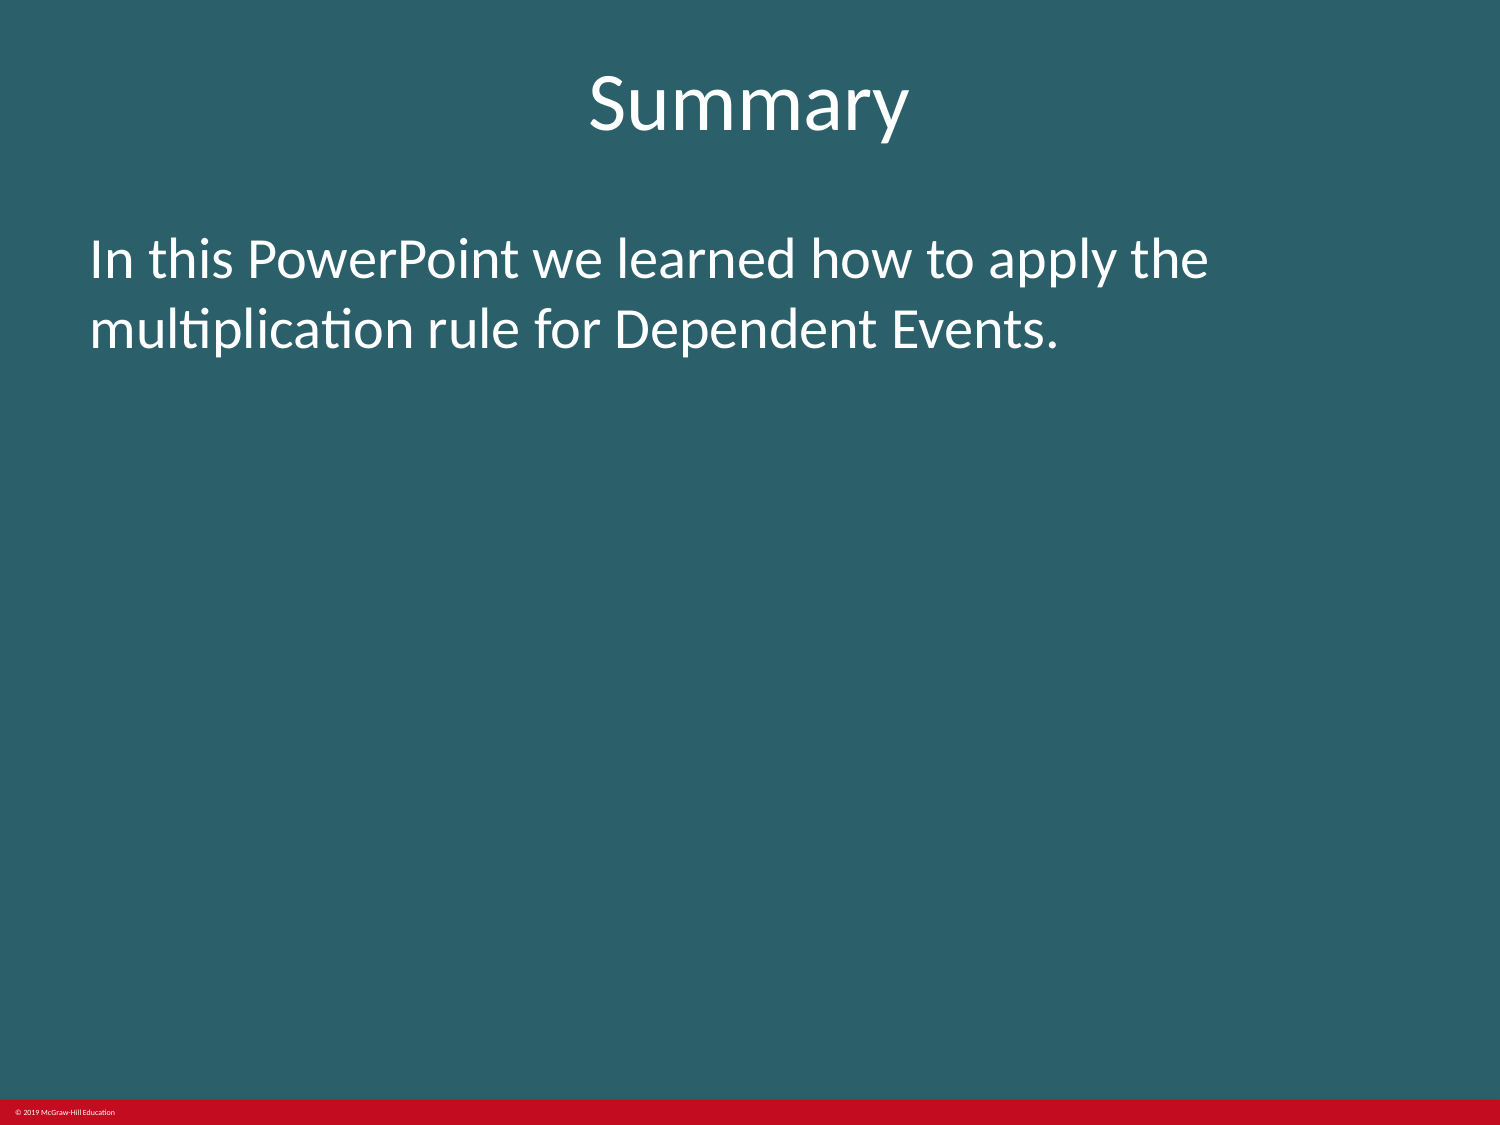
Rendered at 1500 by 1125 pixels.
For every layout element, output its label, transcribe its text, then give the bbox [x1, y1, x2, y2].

title Summary [0, 0, 1500, 195]
list In this PowerPoint we learned how to apply the multiplication rule for Dependent Events. [75, 212, 1425, 1075]
